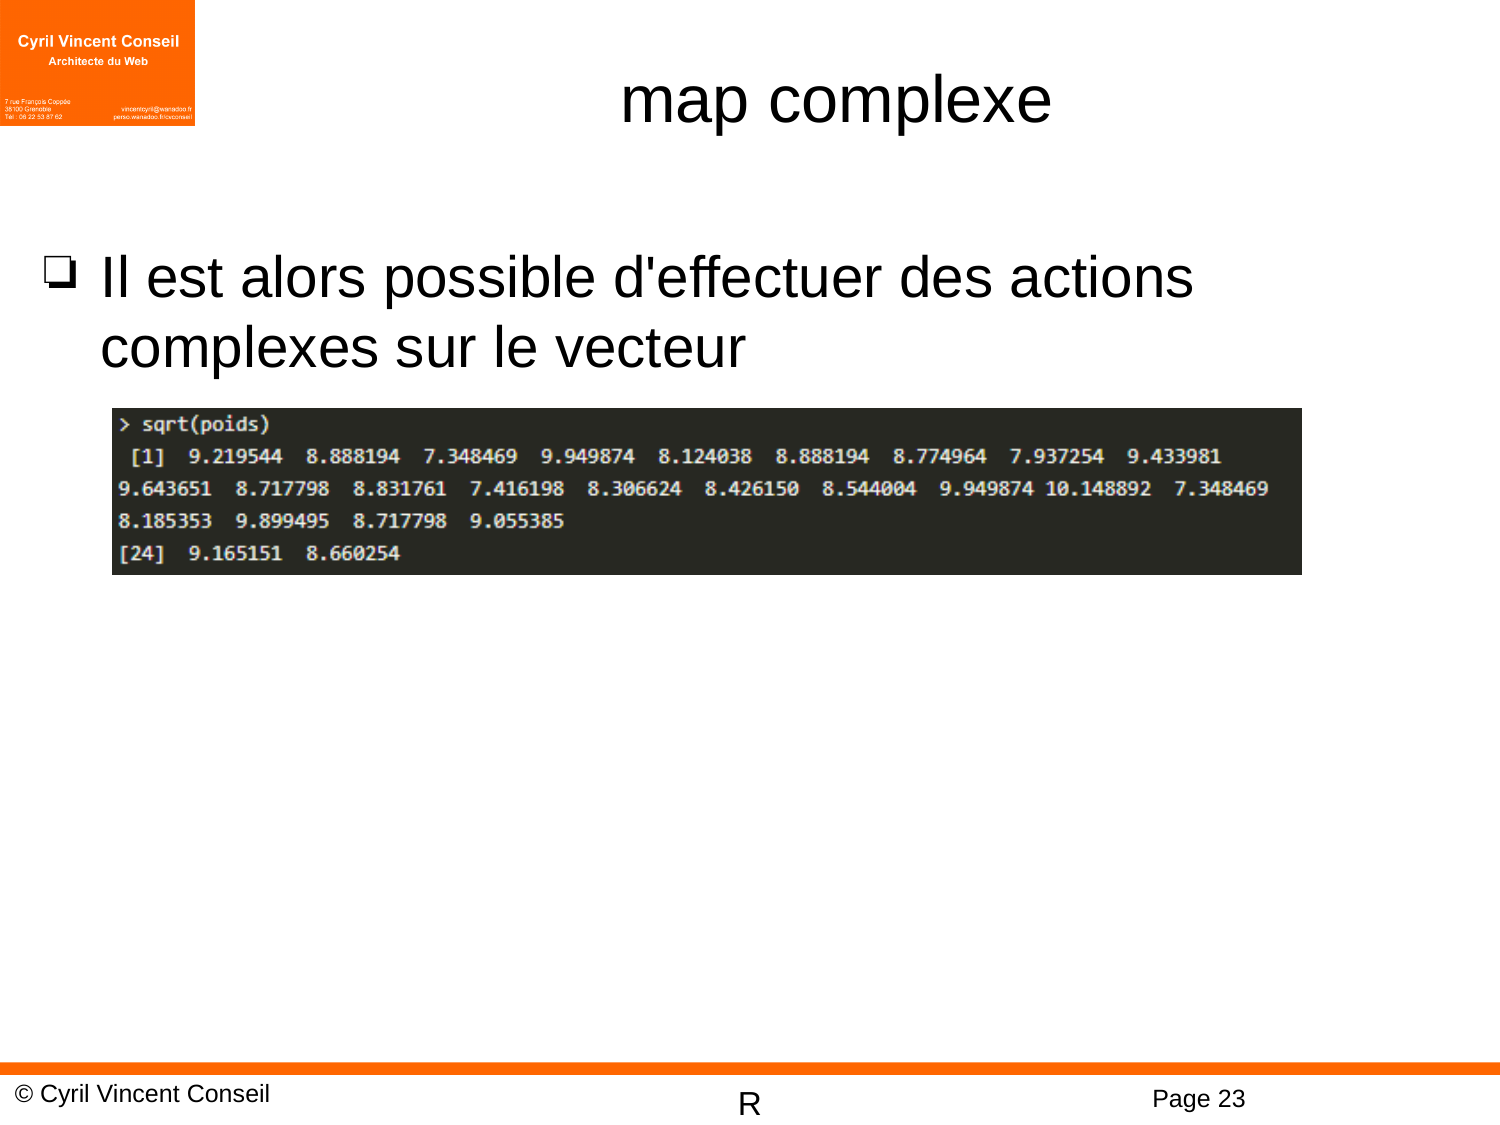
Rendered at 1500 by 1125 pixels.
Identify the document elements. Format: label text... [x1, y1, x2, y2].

picture [111, 408, 1302, 575]
picture [0, 0, 195, 126]
list Il est alors possible d'effectuer des actions complexes sur le vecteur [29, 231, 1468, 1059]
title map complexe [194, 2, 1480, 190]
